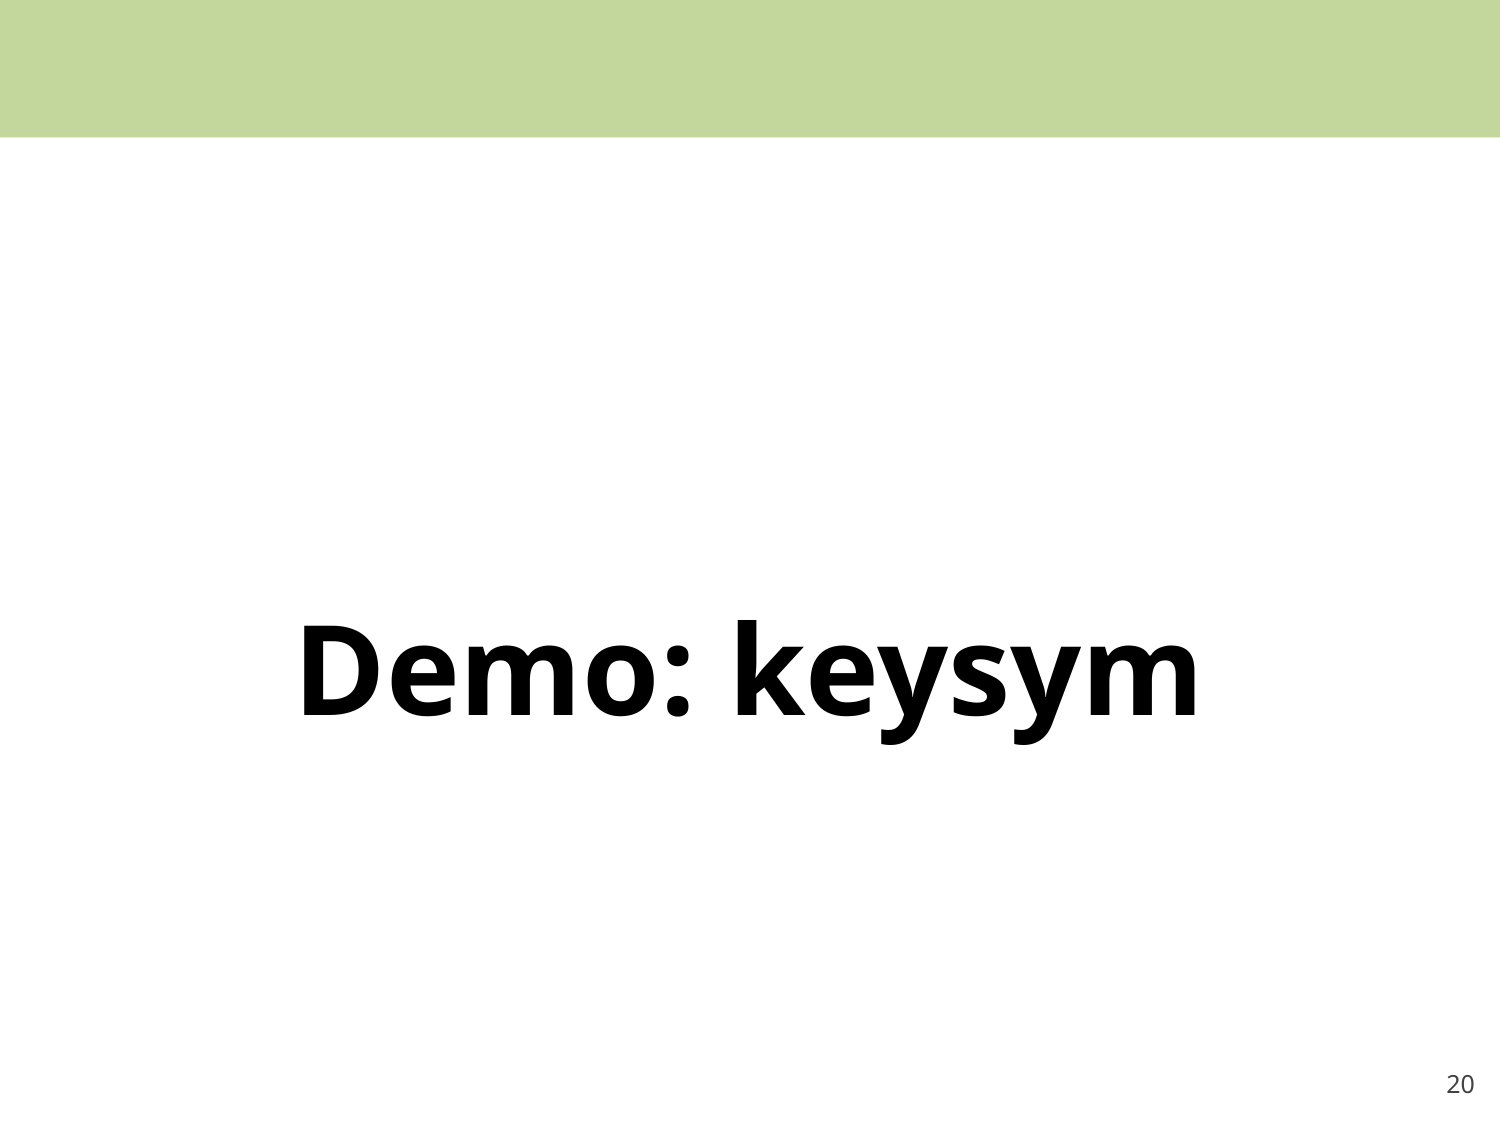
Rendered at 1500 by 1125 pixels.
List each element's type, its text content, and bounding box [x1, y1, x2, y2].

title Demo: keysym [102, 280, 1397, 749]
